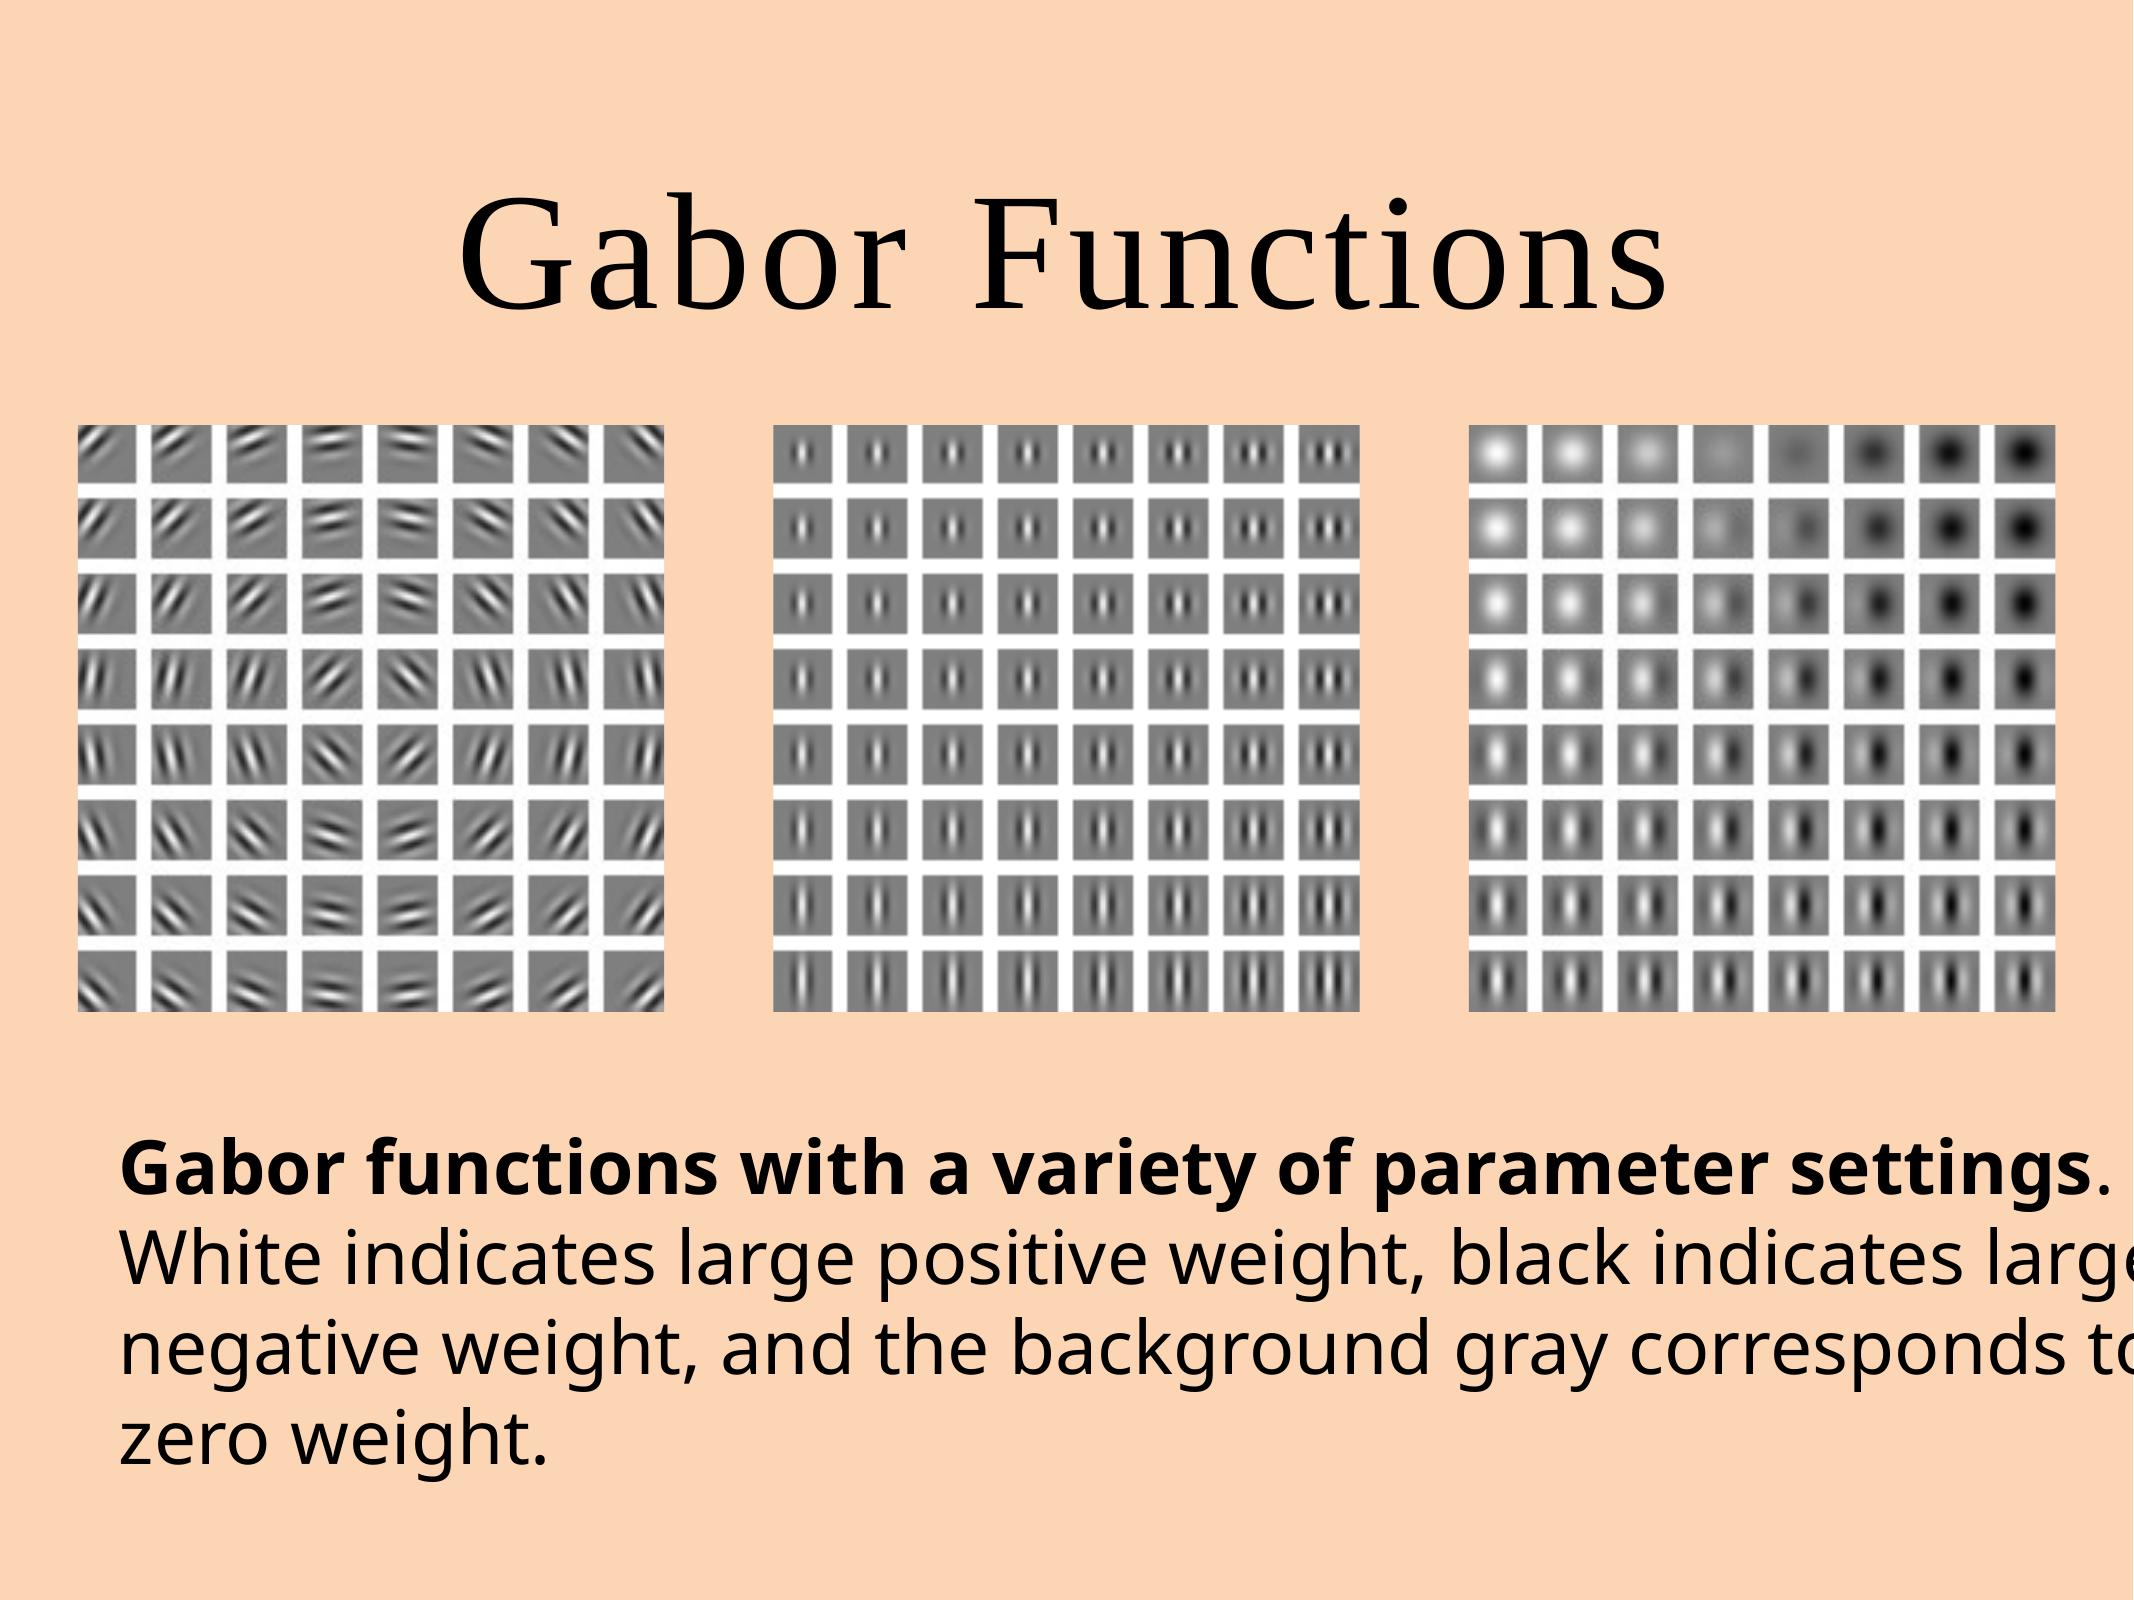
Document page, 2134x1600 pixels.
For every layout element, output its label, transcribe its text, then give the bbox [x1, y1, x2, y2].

title Gabor Functions [454, 139, 1680, 409]
text_box [1468, 425, 2056, 1012]
text_box [773, 425, 1360, 1012]
text_box [77, 425, 665, 1012]
text_box Gabor functions with a variety of parameter settings. White indicates large positive weight, black indicates large negative weight, and the background gray corresponds to zero weight. [104, 1112, 2134, 1488]
